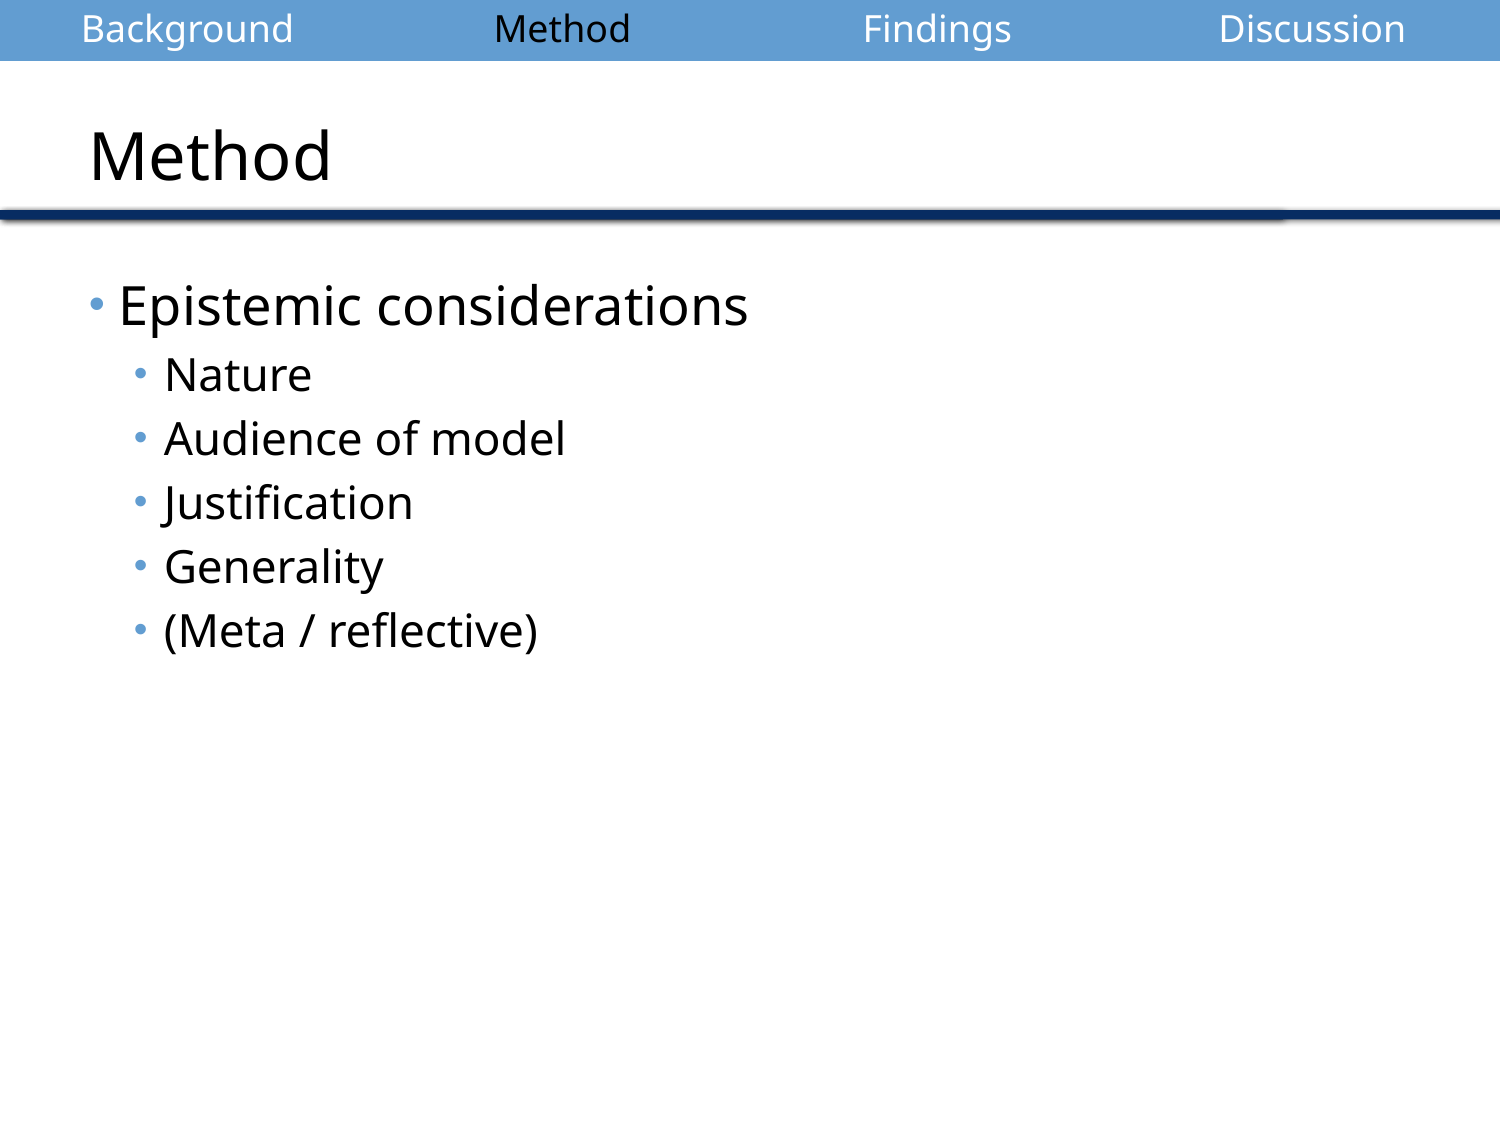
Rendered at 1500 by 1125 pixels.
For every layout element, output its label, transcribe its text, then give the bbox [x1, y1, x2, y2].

text_box Method [73, 106, 1424, 202]
table_header Discussion [1125, 0, 1500, 61]
table_header Findings [750, 0, 1125, 61]
text_box Epistemic considerations Nature Audience of model Justification Generality (Meta / reflective) [73, 263, 1424, 1064]
text_box [0, 209, 1500, 220]
table_header Background [0, 0, 375, 61]
table_header Method [375, 0, 750, 61]
